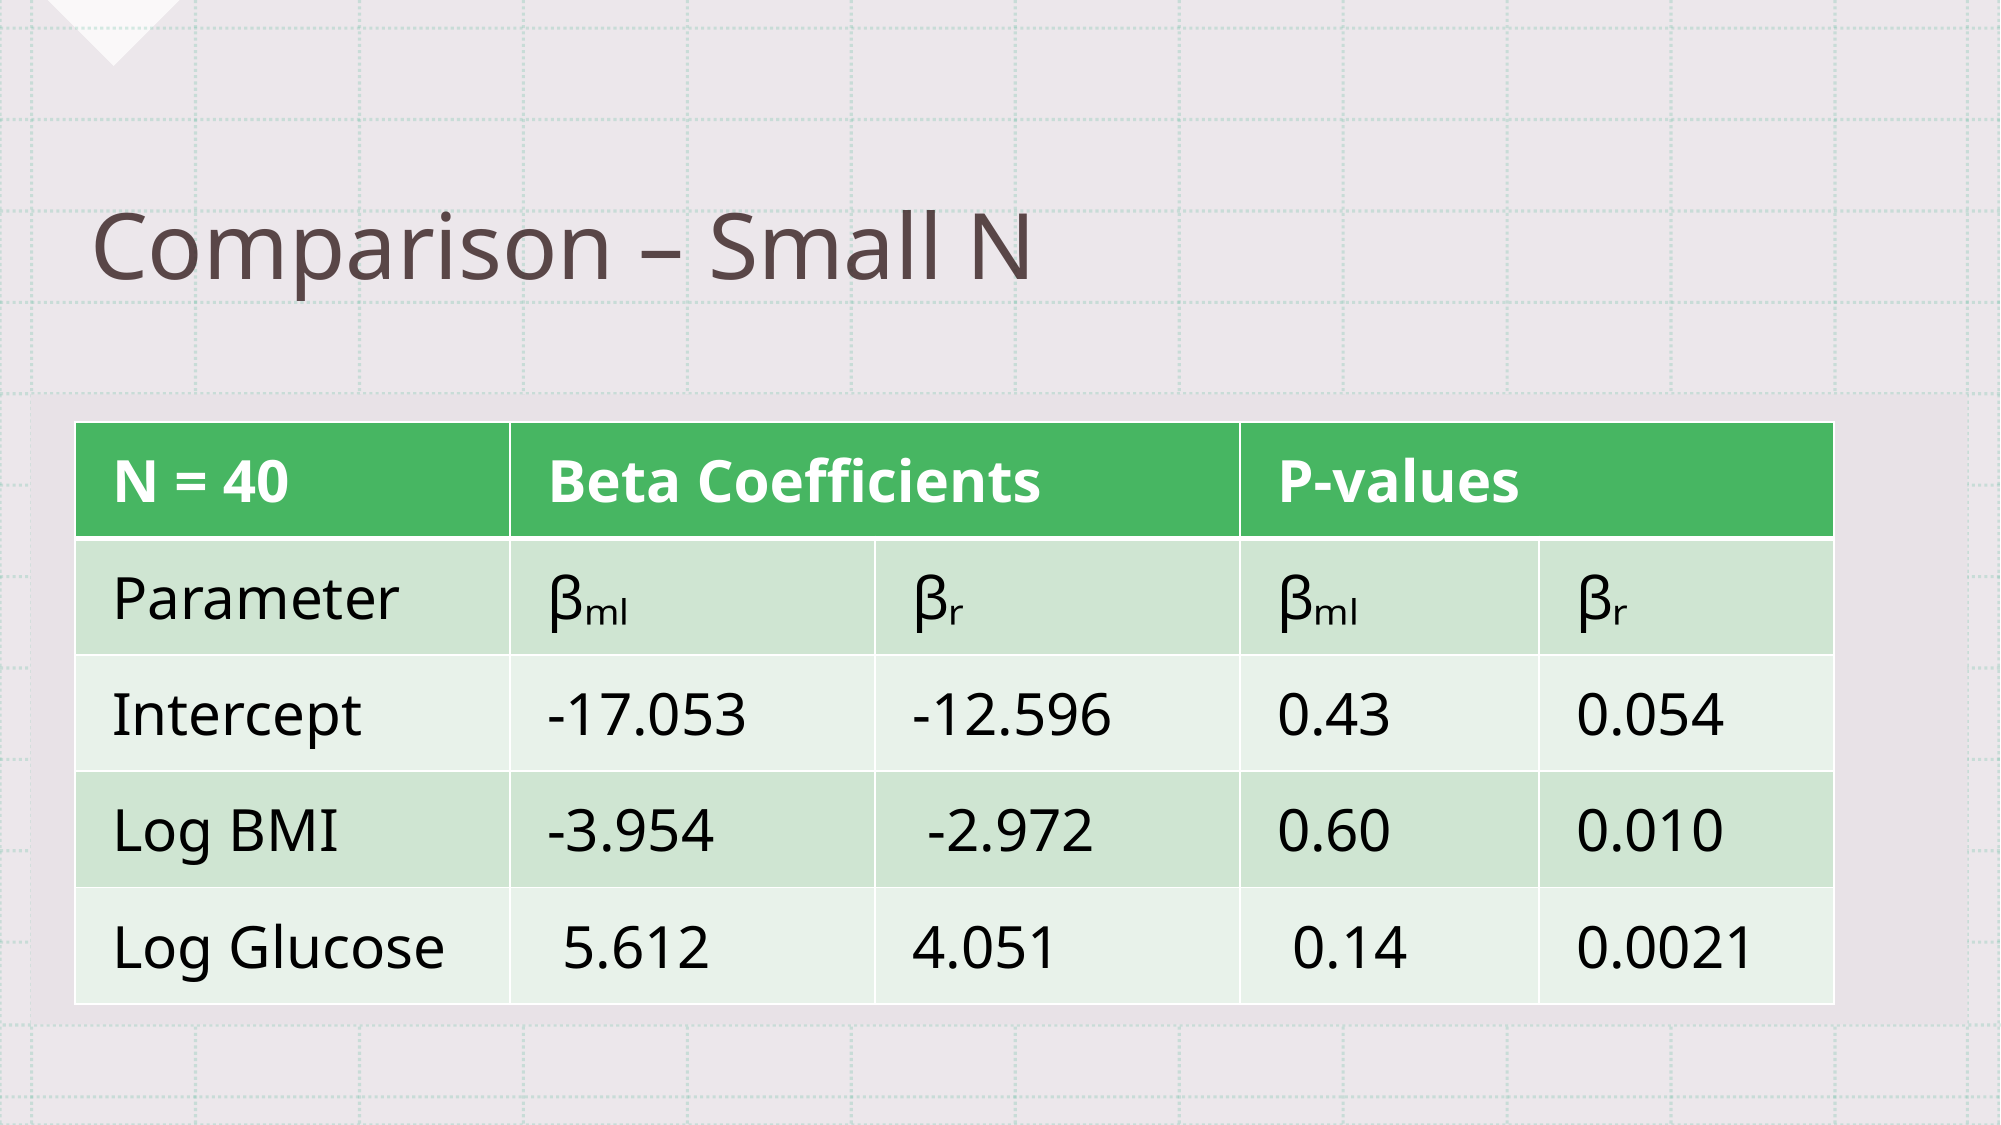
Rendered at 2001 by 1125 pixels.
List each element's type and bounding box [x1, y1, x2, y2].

text_box [0, 0, 2000, 1125]
